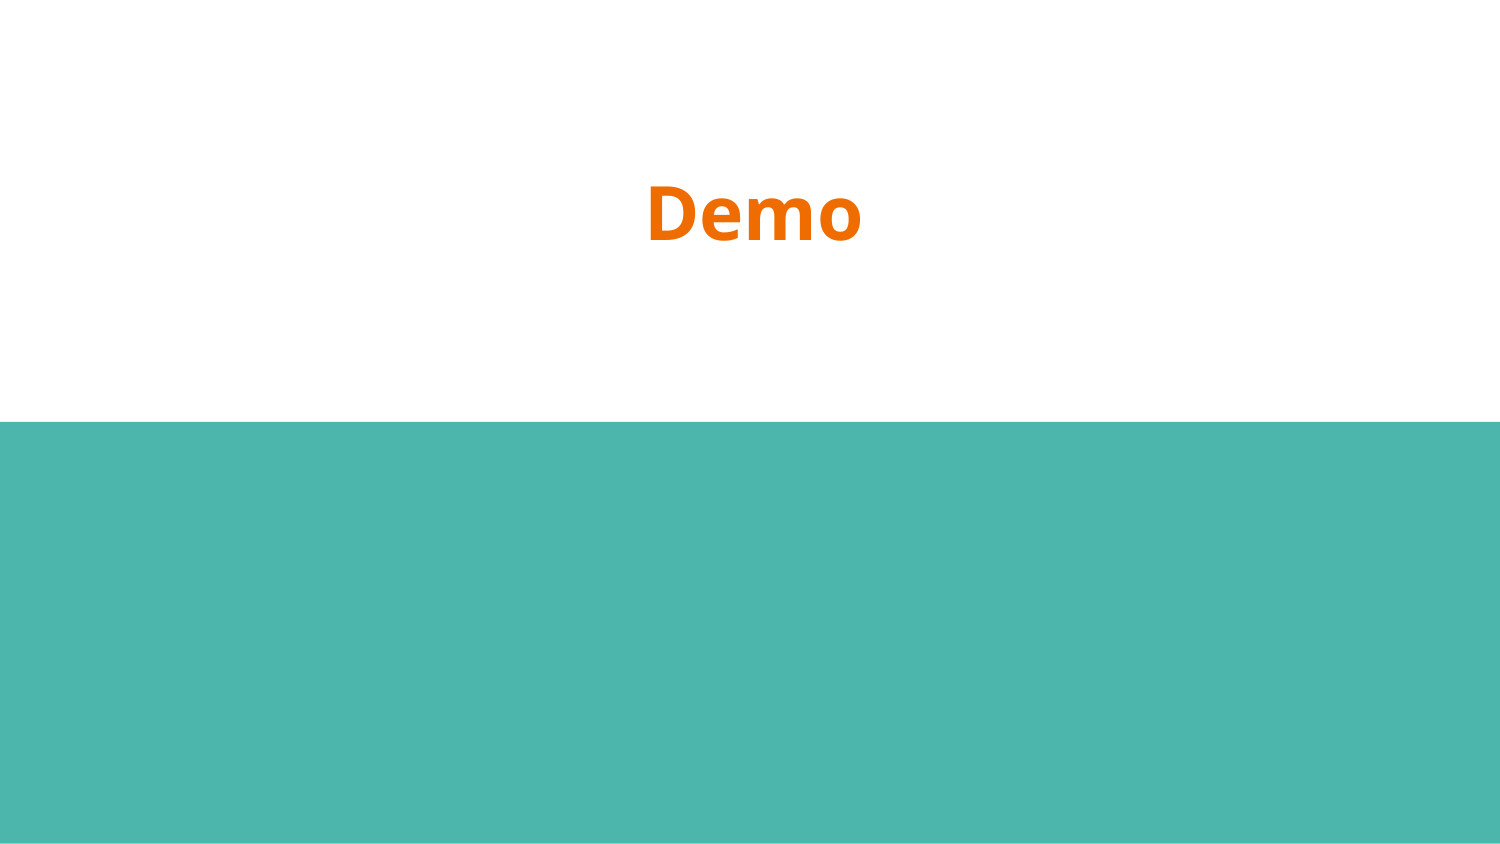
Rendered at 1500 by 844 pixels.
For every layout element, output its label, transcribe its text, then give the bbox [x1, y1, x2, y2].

title Demo [51, 133, 1458, 289]
